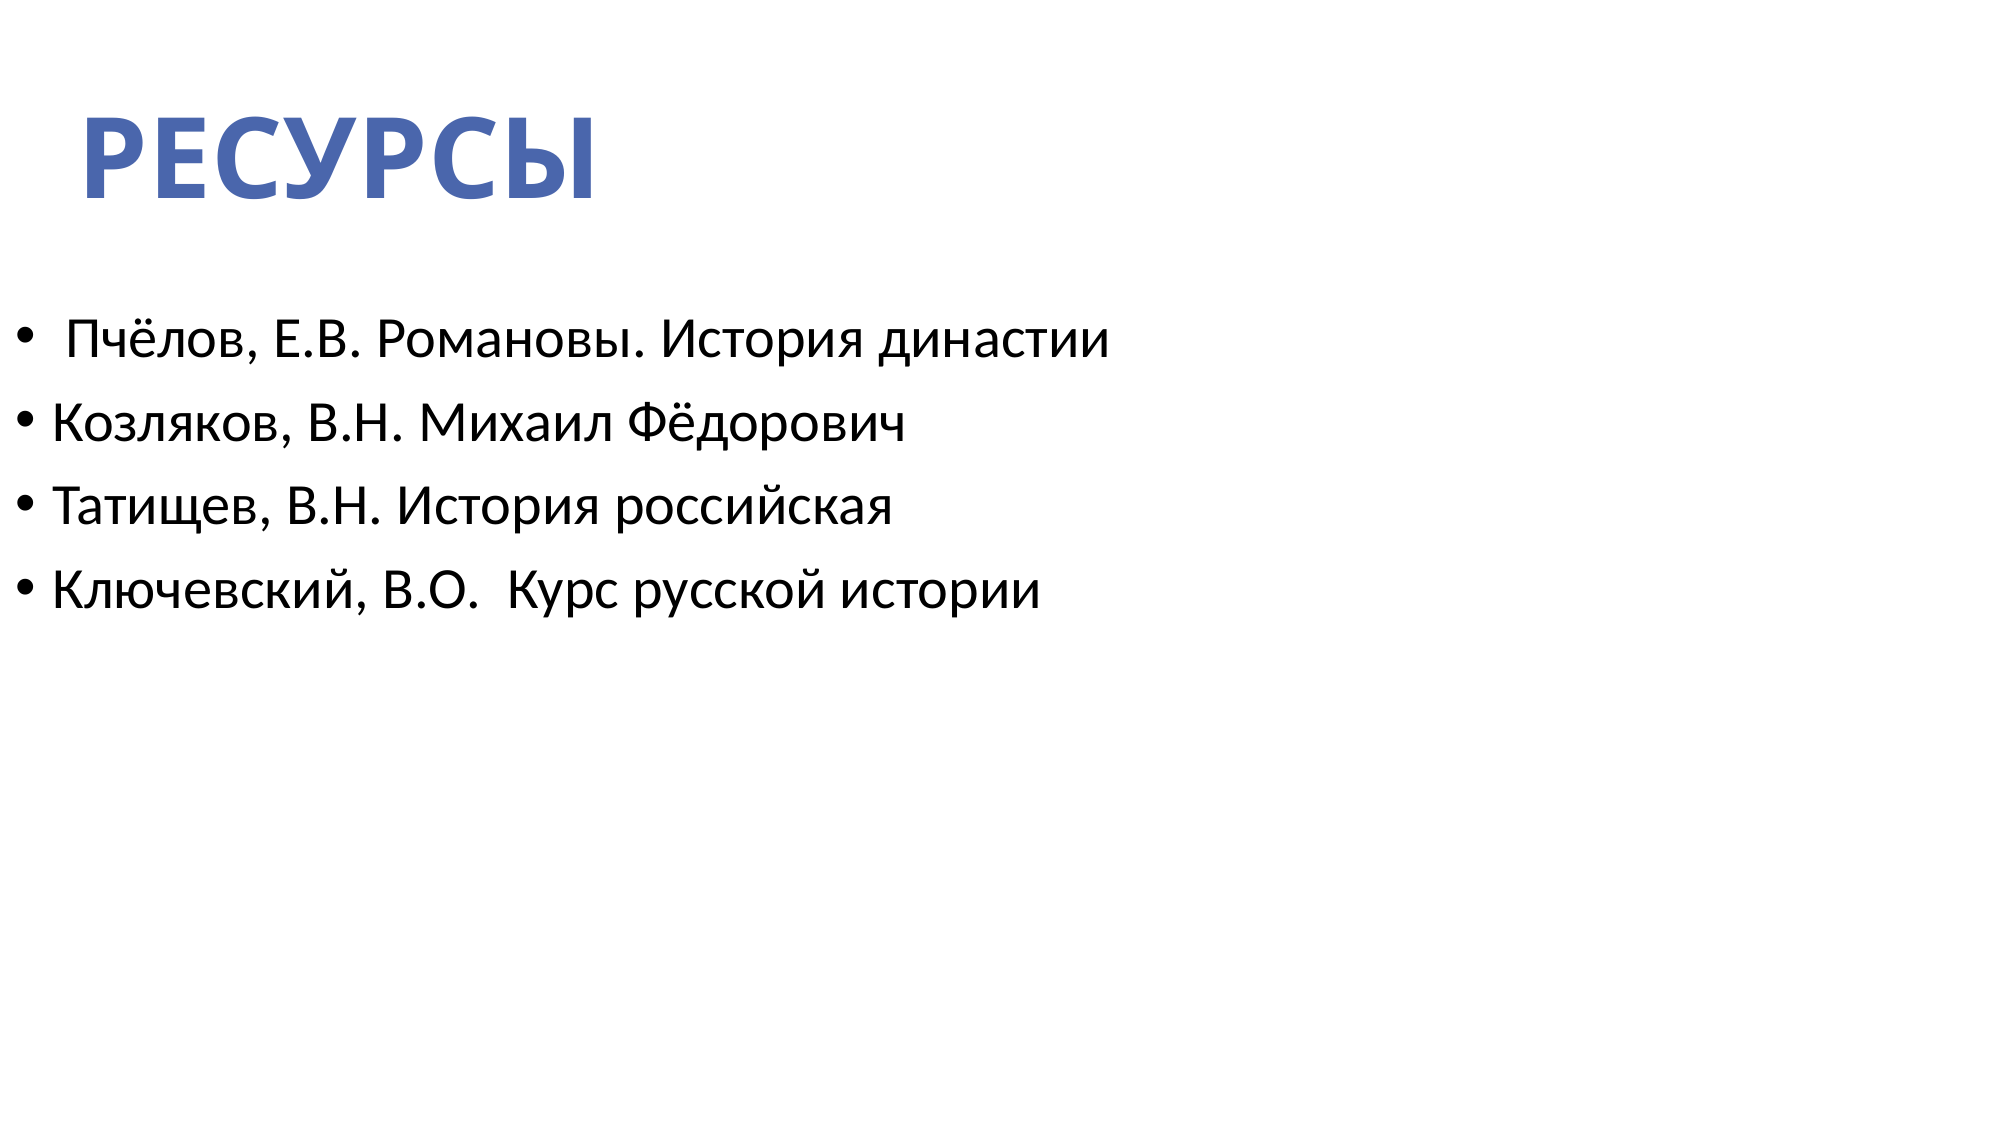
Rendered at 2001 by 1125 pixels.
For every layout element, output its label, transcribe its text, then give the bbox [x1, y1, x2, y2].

title РЕСУРСЫ [62, 53, 1788, 271]
list Пчёлов, Е.В. Романовы. История династии Козляков, В.Н. Михаил Фёдорович Татищев, В.Н. История российская Ключевский, В.О. Курс русской истории [0, 299, 1725, 1014]
